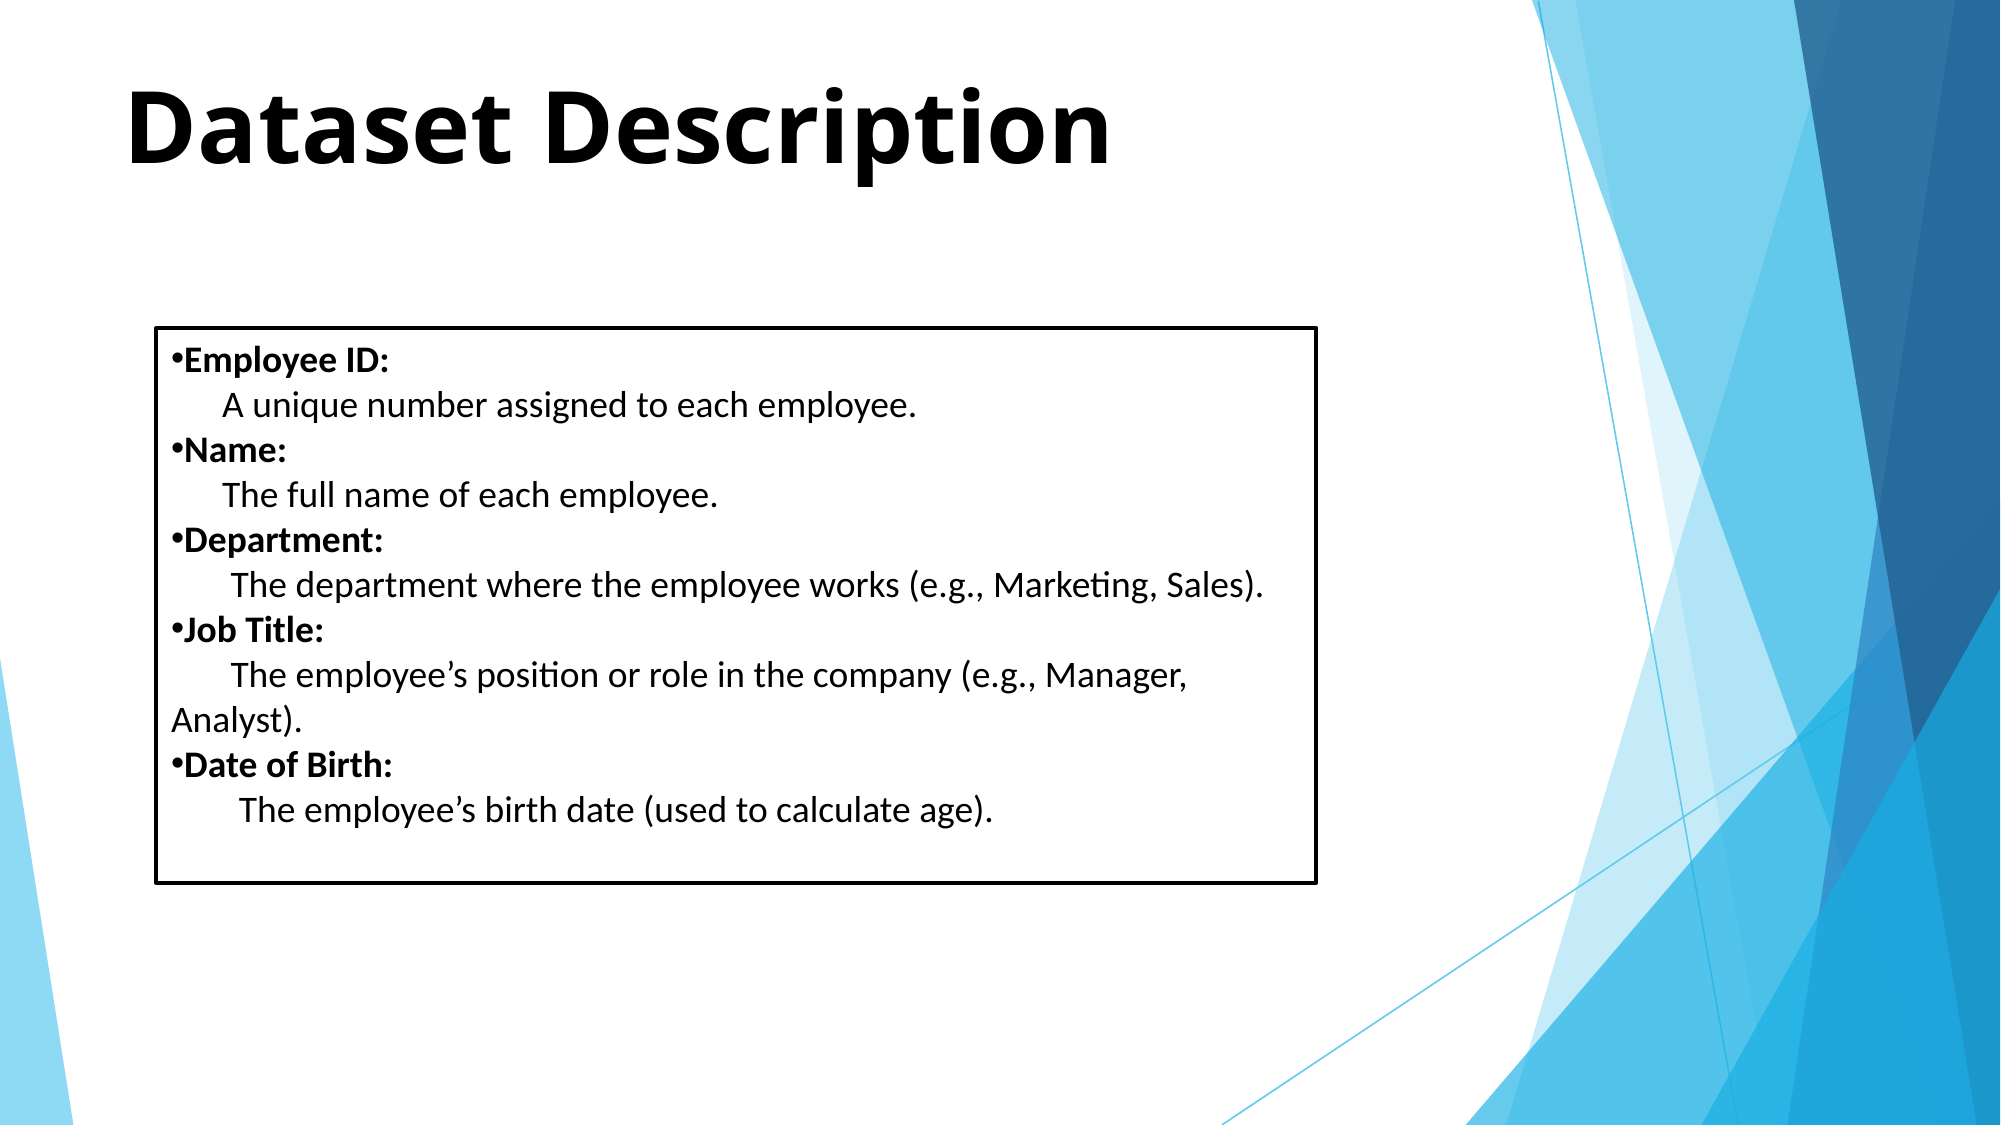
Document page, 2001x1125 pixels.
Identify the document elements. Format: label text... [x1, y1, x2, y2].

title Dataset Description [123, 63, 1877, 188]
text_box Employee ID: A unique number assigned to each employee. Name: The full name of each employee. Department: The department where the employee works (e.g., Marketing, Sales). Job Title: The employee’s position or role in the company (e.g., Manager, Analyst). Date of Birth: The employee’s birth date (used to calculate age). [154, 326, 1318, 885]
